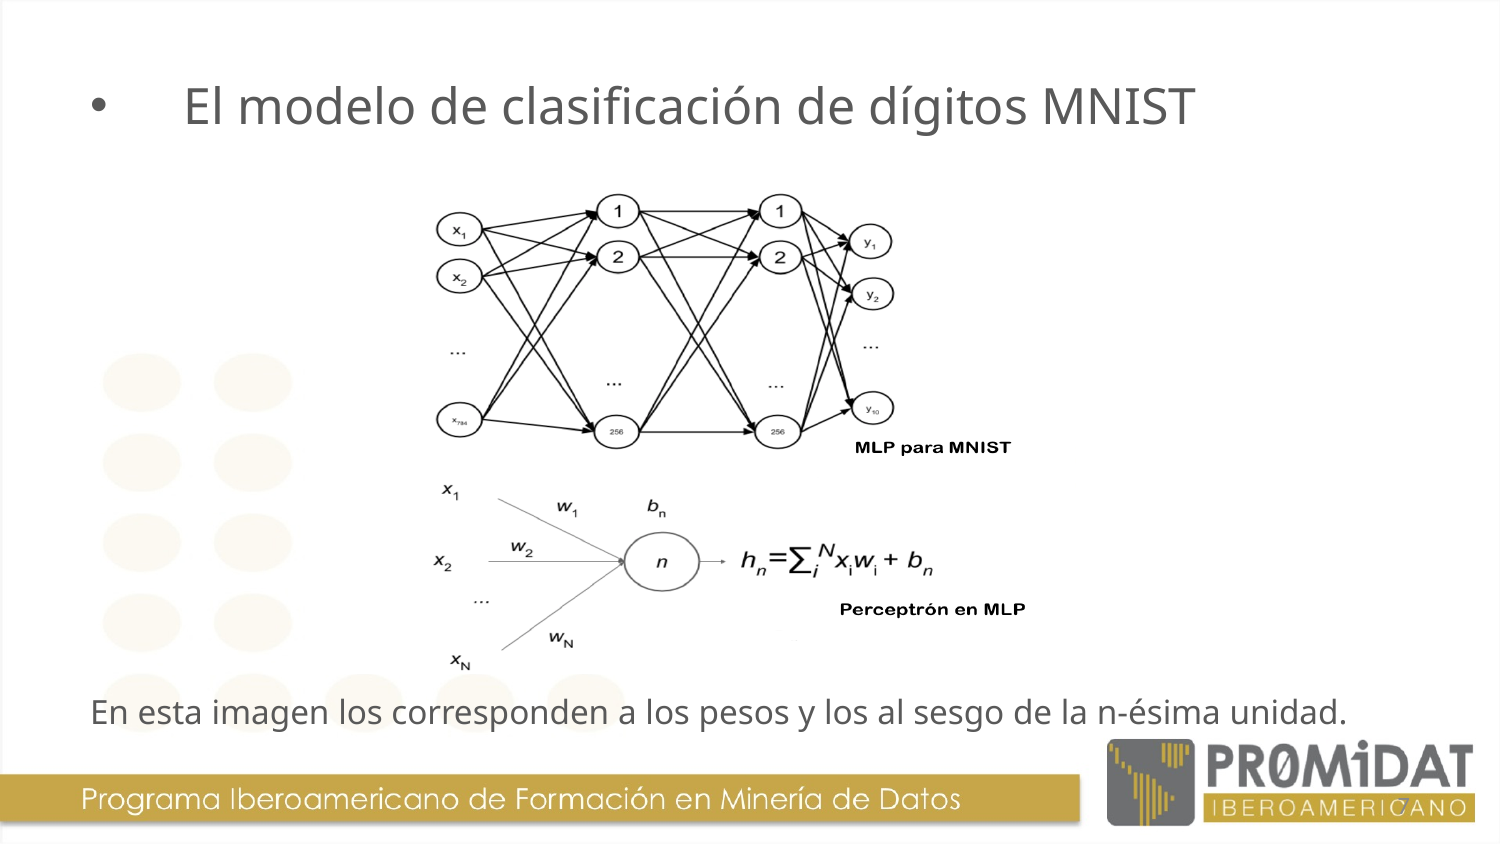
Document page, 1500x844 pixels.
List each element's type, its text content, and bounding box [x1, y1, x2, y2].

picture [0, 0, 1500, 844]
slide_number 7 [1074, 782, 1425, 828]
title El modelo de clasificación de dígitos MNIST [75, 33, 1425, 175]
